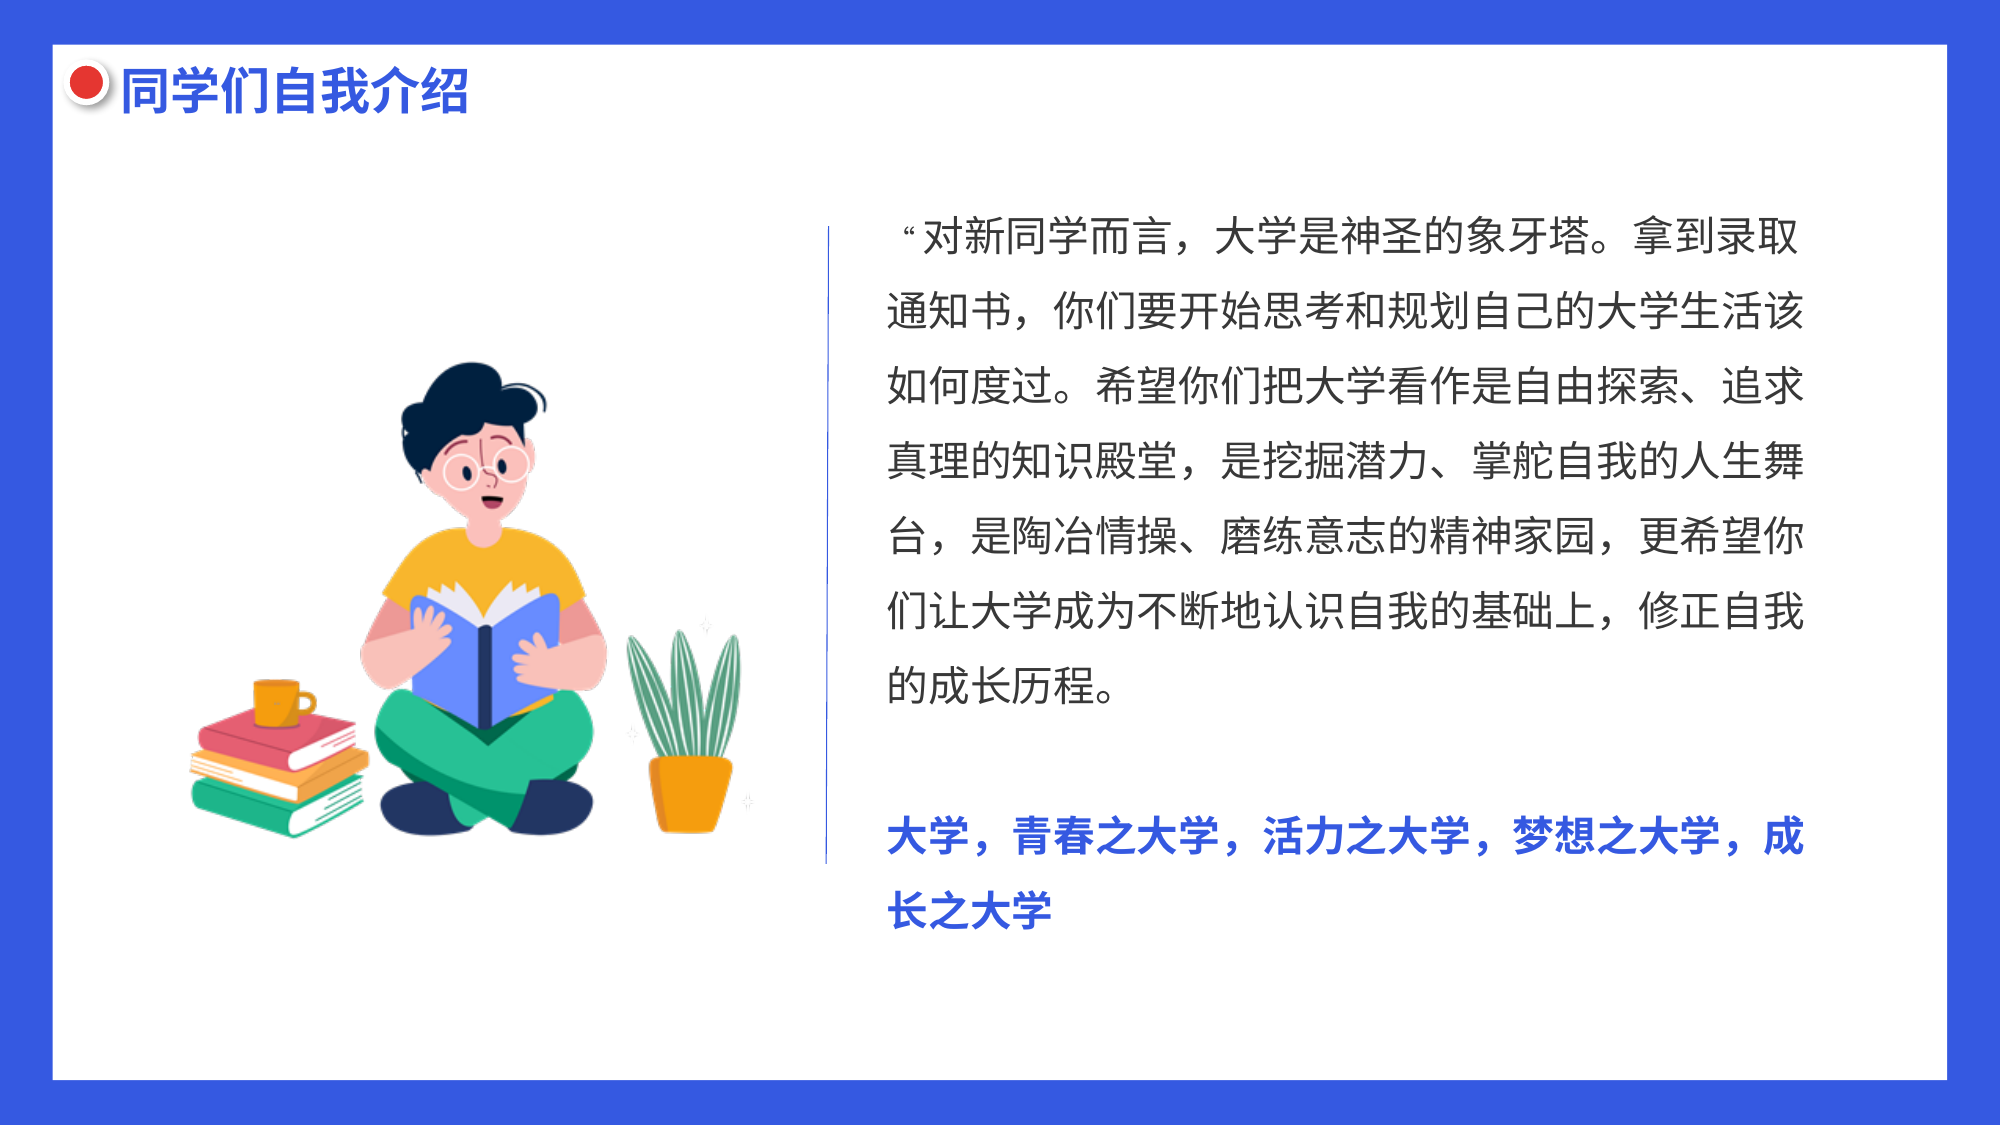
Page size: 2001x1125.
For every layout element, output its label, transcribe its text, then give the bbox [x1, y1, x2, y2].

text_box [52, 44, 1948, 1081]
text_box [0, 0, 2000, 1125]
picture [149, 302, 781, 934]
text_box “对新同学而言，大学是神圣的象牙塔。拿到录取通知书，你们要开始思考和规划自己的大学生活该如何度过。希望你们把大学看作是自由探索、追求真理的知识殿堂，是挖掘潜力、掌舵自我的人生舞台，是陶冶情操、磨练意志的精神家园，更希望你们让大学成为不断地认识自我的基础上，修正自我的成长历程。 大学，青春之大学，活力之大学，梦想之大学，成长之大学 [871, 177, 1844, 943]
text_box 同学们自我介绍 [106, 51, 692, 127]
text_box [65, 61, 106, 104]
